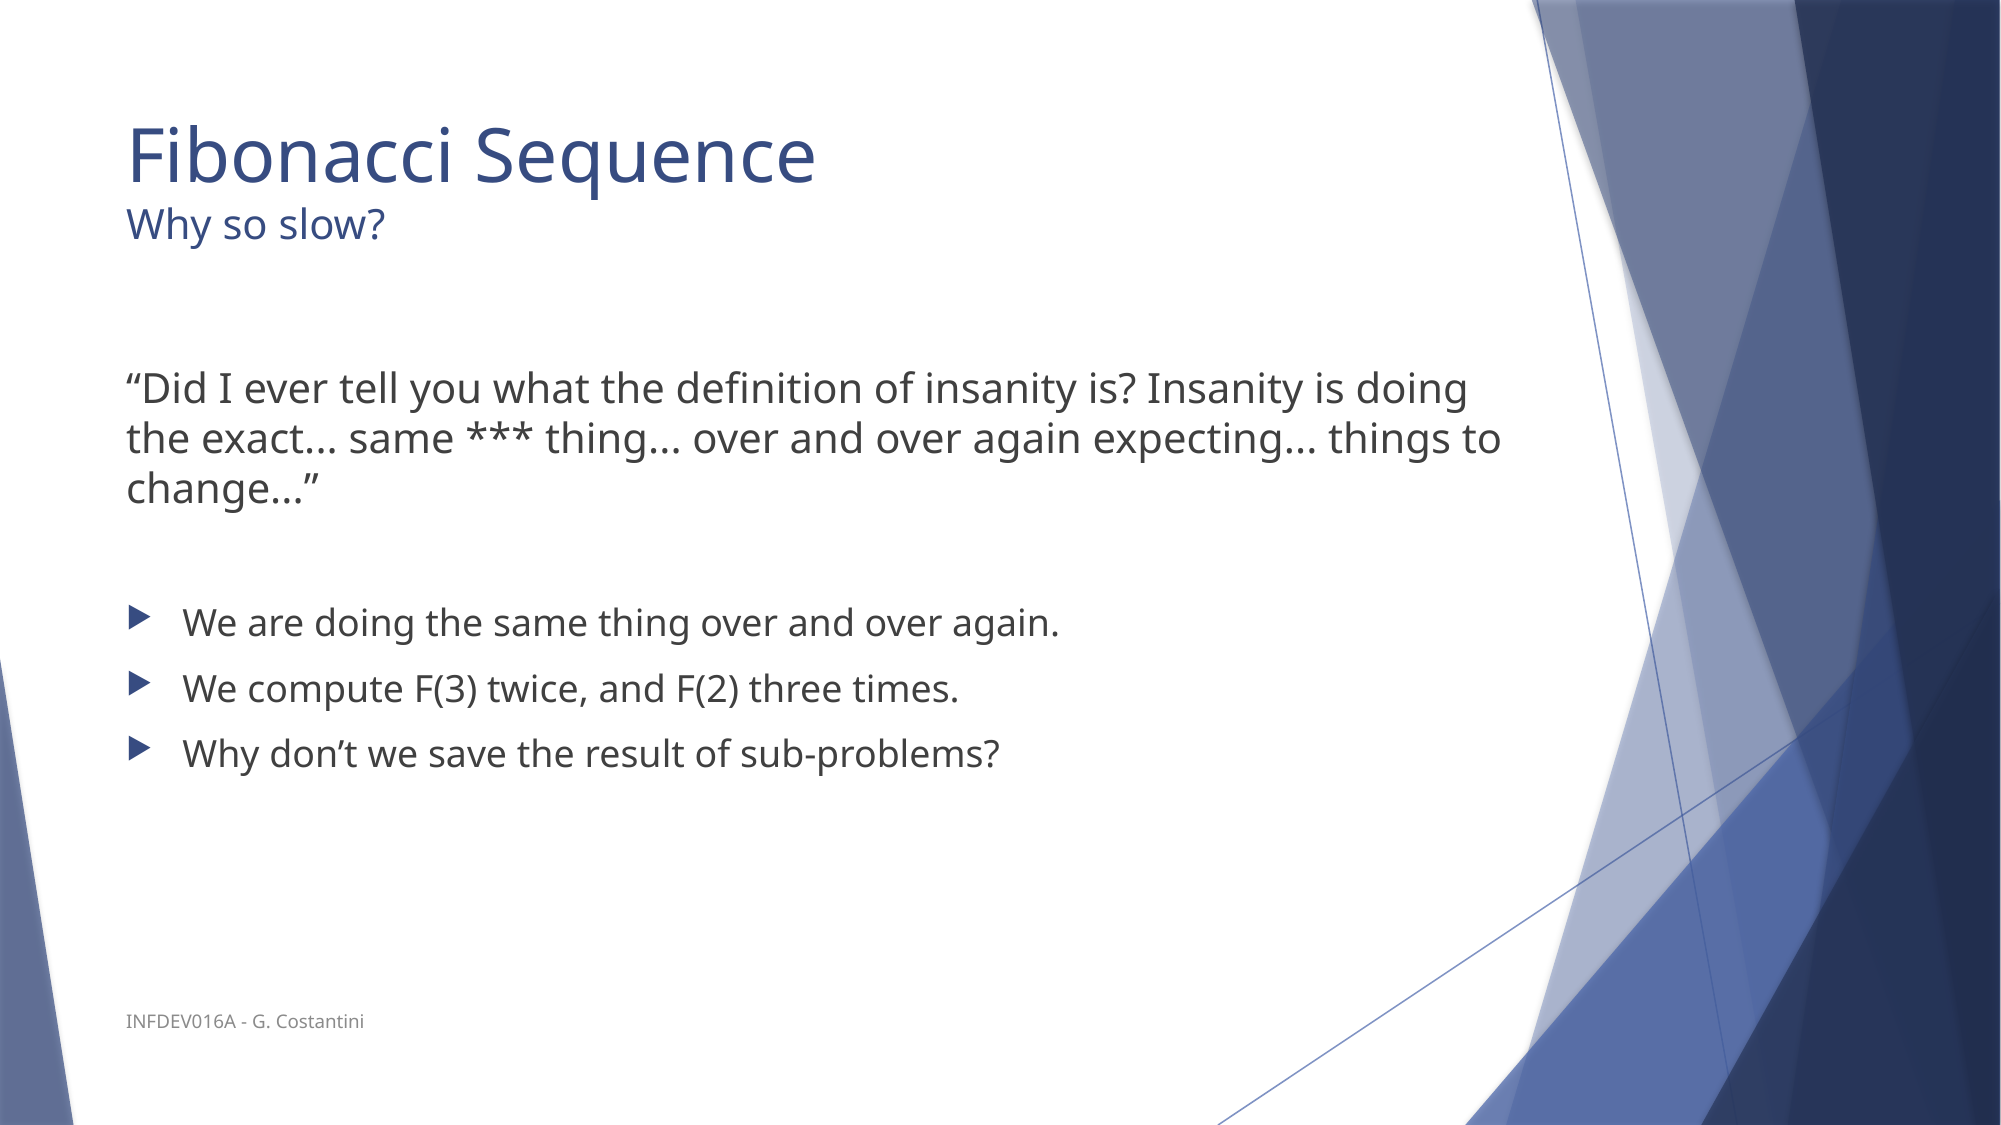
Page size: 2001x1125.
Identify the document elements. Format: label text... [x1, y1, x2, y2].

footer INFDEV016A - G. Costantini [111, 992, 1145, 1051]
title Fibonacci Sequence Why so slow? [111, 99, 1522, 317]
list “Did I ever tell you what the definition of insanity is? Insanity is doing the exact... same *** thing... over and over again expecting... things to change...” We are doing the same thing over and over again. We compute F(3) twice, and F(2) three times. Why don’t we save the result of sub-problems? [111, 354, 1522, 992]
